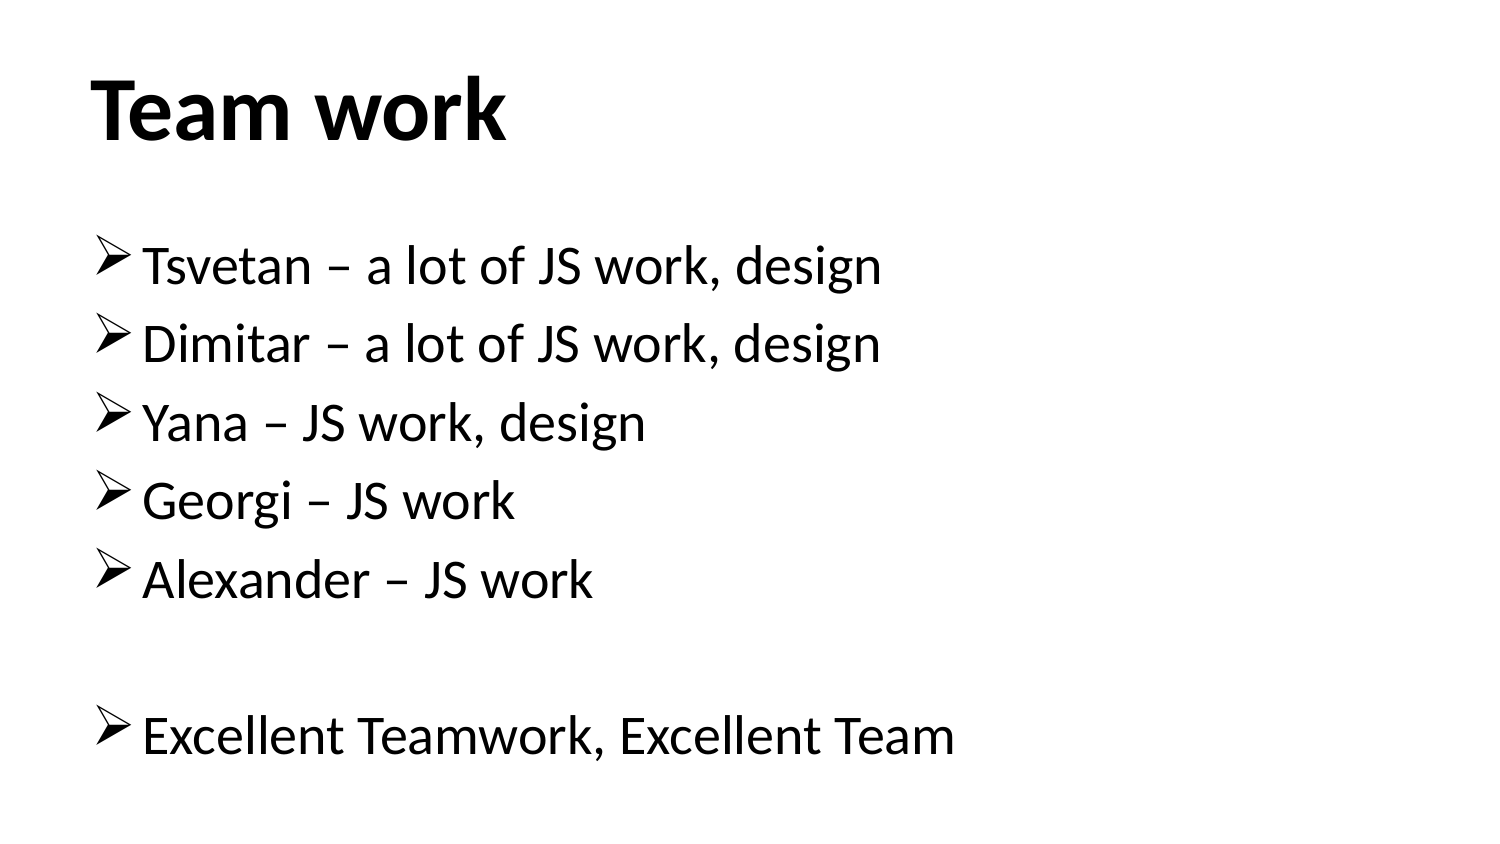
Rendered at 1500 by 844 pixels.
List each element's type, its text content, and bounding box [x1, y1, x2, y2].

title Team work [75, 33, 1425, 175]
list Tsvetan – a lot of JS work, design Dimitar – a lot of JS work, design Yana – JS work, design Georgi – JS work Alexander – JS work Excellent Teamwork, Excellent Team [76, 221, 1427, 778]
